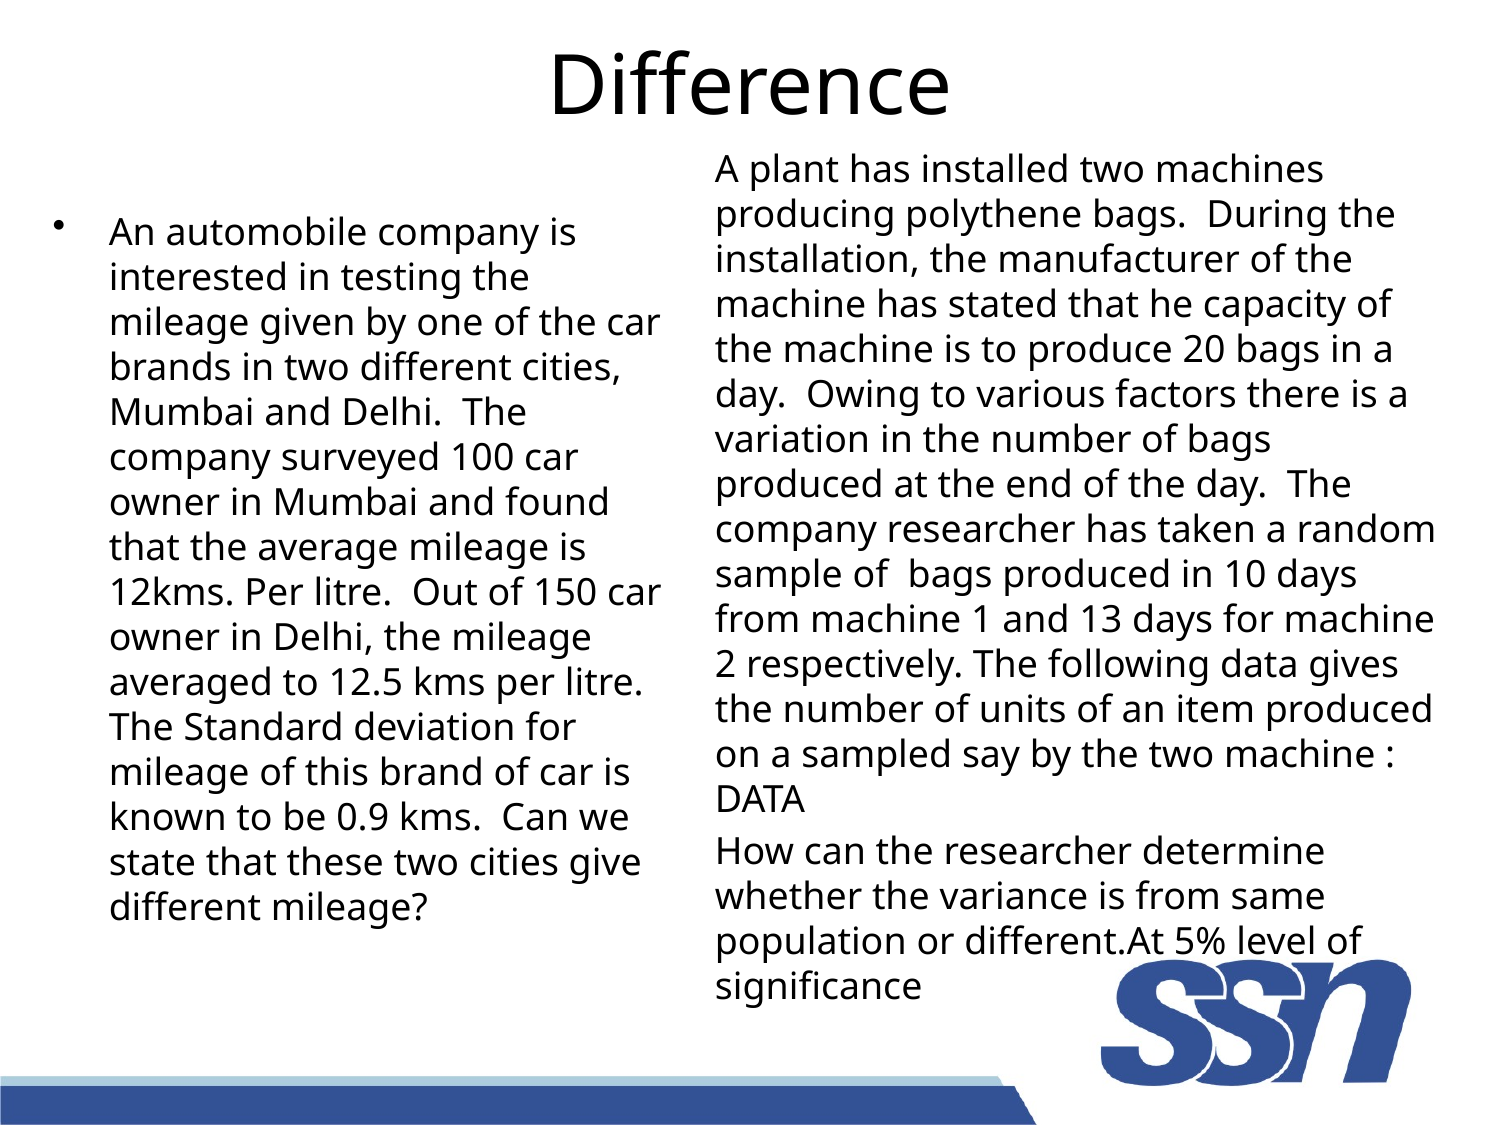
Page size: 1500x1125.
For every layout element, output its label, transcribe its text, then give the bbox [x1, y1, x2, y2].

picture [0, 916, 1475, 1125]
list An automobile company is interested in testing the mileage given by one of the car brands in two different cities, Mumbai and Delhi. The company surveyed 100 car owner in Mumbai and found that the average mileage is 12kms. Per litre. Out of 150 car owner in Delhi, the mileage averaged to 12.5 kms per litre. The Standard deviation for mileage of this brand of car is known to be 0.9 kms. Can we state that these two cities give different mileage? [37, 199, 688, 1006]
list A plant has installed two machines producing polythene bags. During the installation, the manufacturer of the machine has stated that he capacity of the machine is to produce 20 bags in a day. Owing to various factors there is a variation in the number of bags produced at the end of the day. The company researcher has taken a random sample of bags produced in 10 days from machine 1 and 13 days for machine 2 respectively. The following data gives the number of units of an item produced on a sampled say by the two machine : DATA How can the researcher determine whether the variance is from same population or different.At 5% level of significance [699, 137, 1463, 1051]
title Difference [74, 37, 1426, 126]
